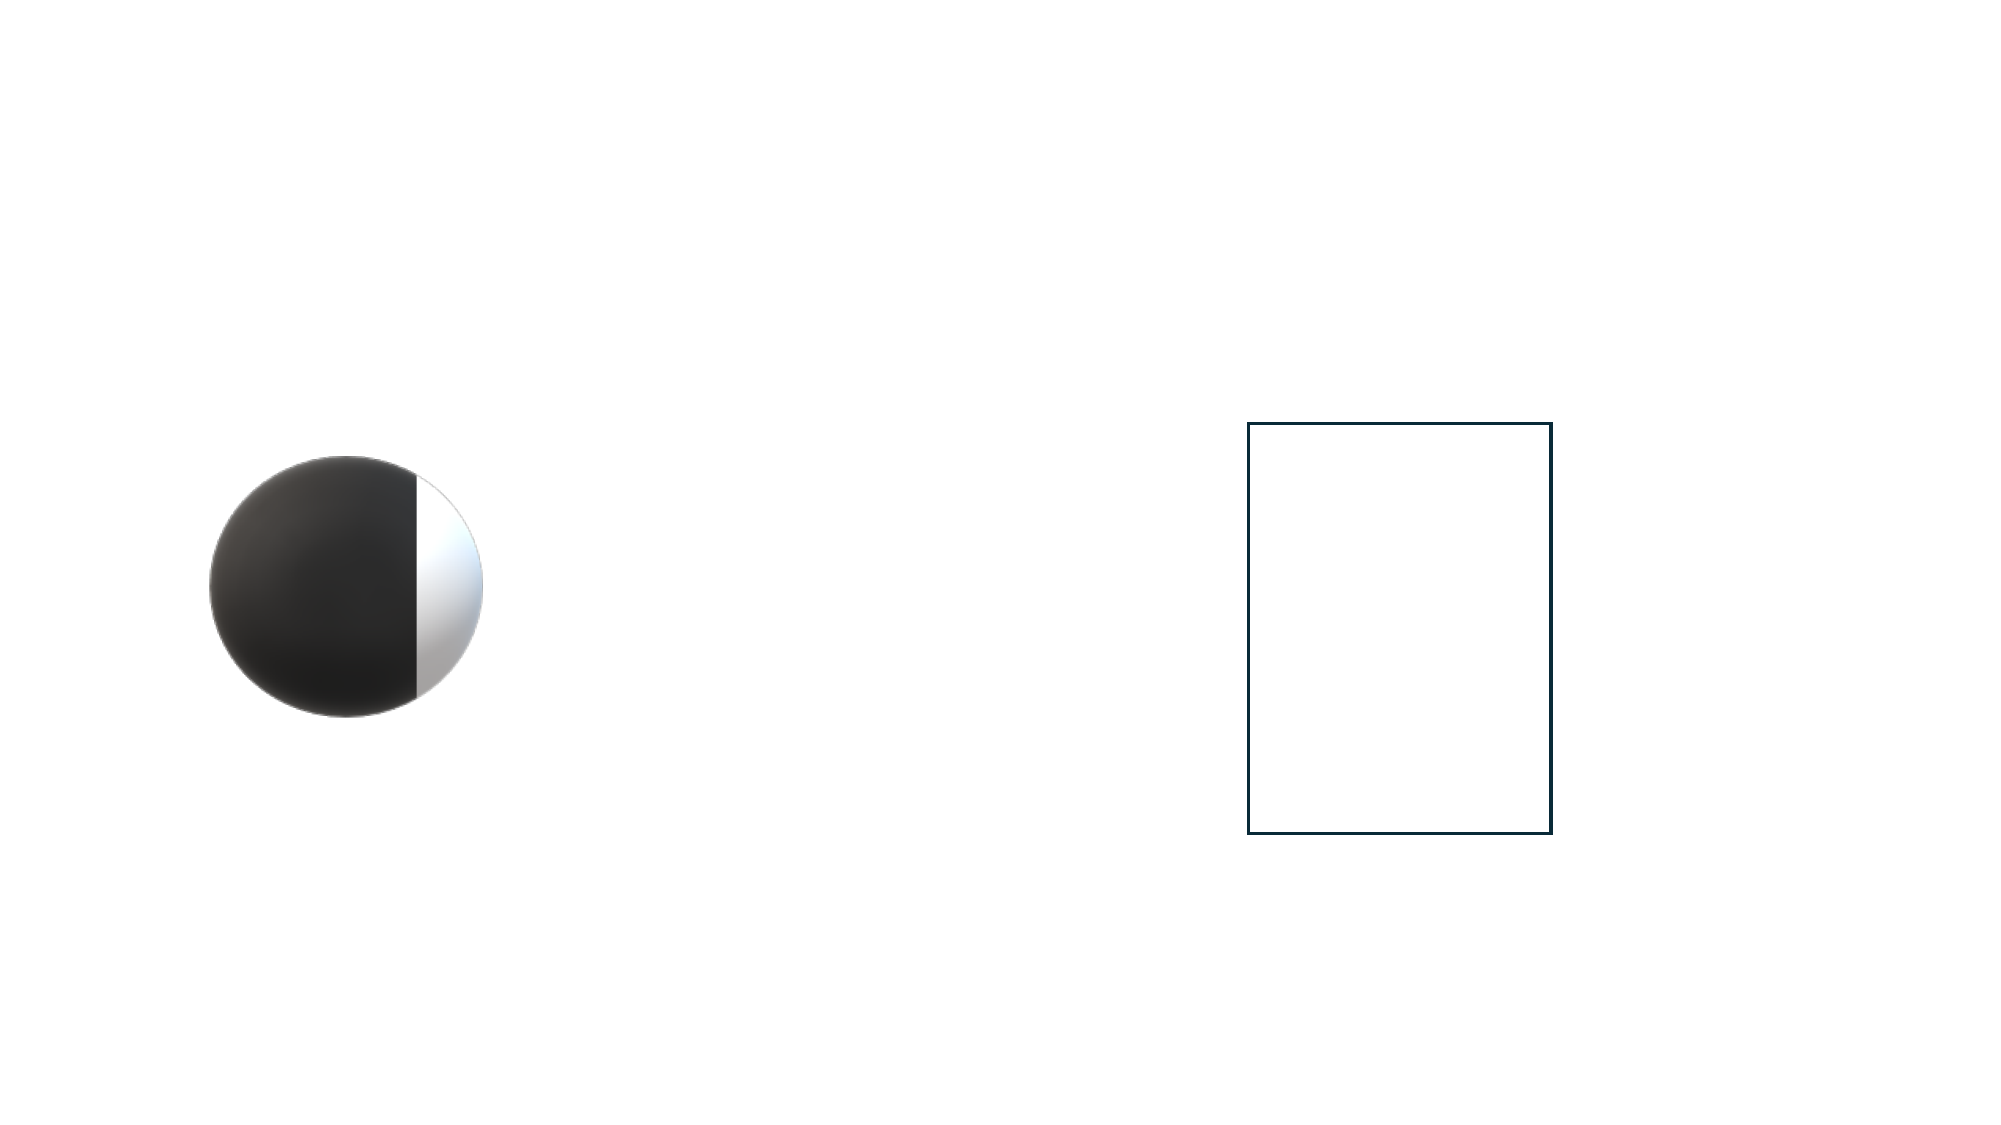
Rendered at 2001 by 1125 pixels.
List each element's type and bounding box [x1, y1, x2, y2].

text_box [1247, 422, 1553, 835]
picture [206, 455, 486, 719]
